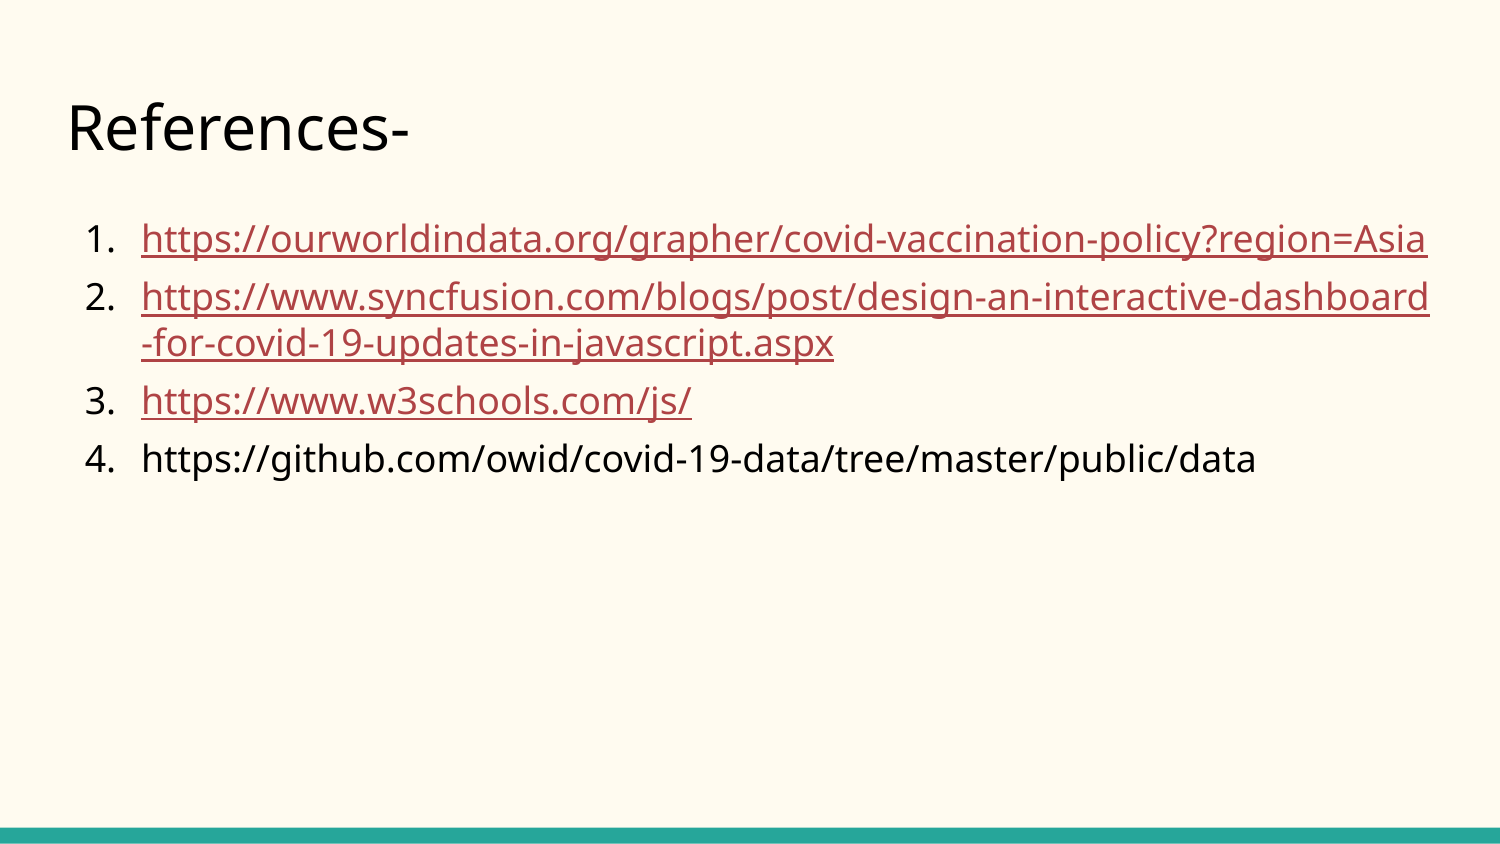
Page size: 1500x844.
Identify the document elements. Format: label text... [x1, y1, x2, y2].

list https://ourworldindata.org/grapher/covid-vaccination-policy?region=Asia https://www.syncfusion.com/blogs/post/design-an-interactive-dashboard-for-covid-19-updates-in-javascript.aspx https://www.w3schools.com/js/ https://github.com/owid/covid-19-data/tree/master/public/data [51, 192, 1449, 750]
title References- [51, 72, 1449, 174]
